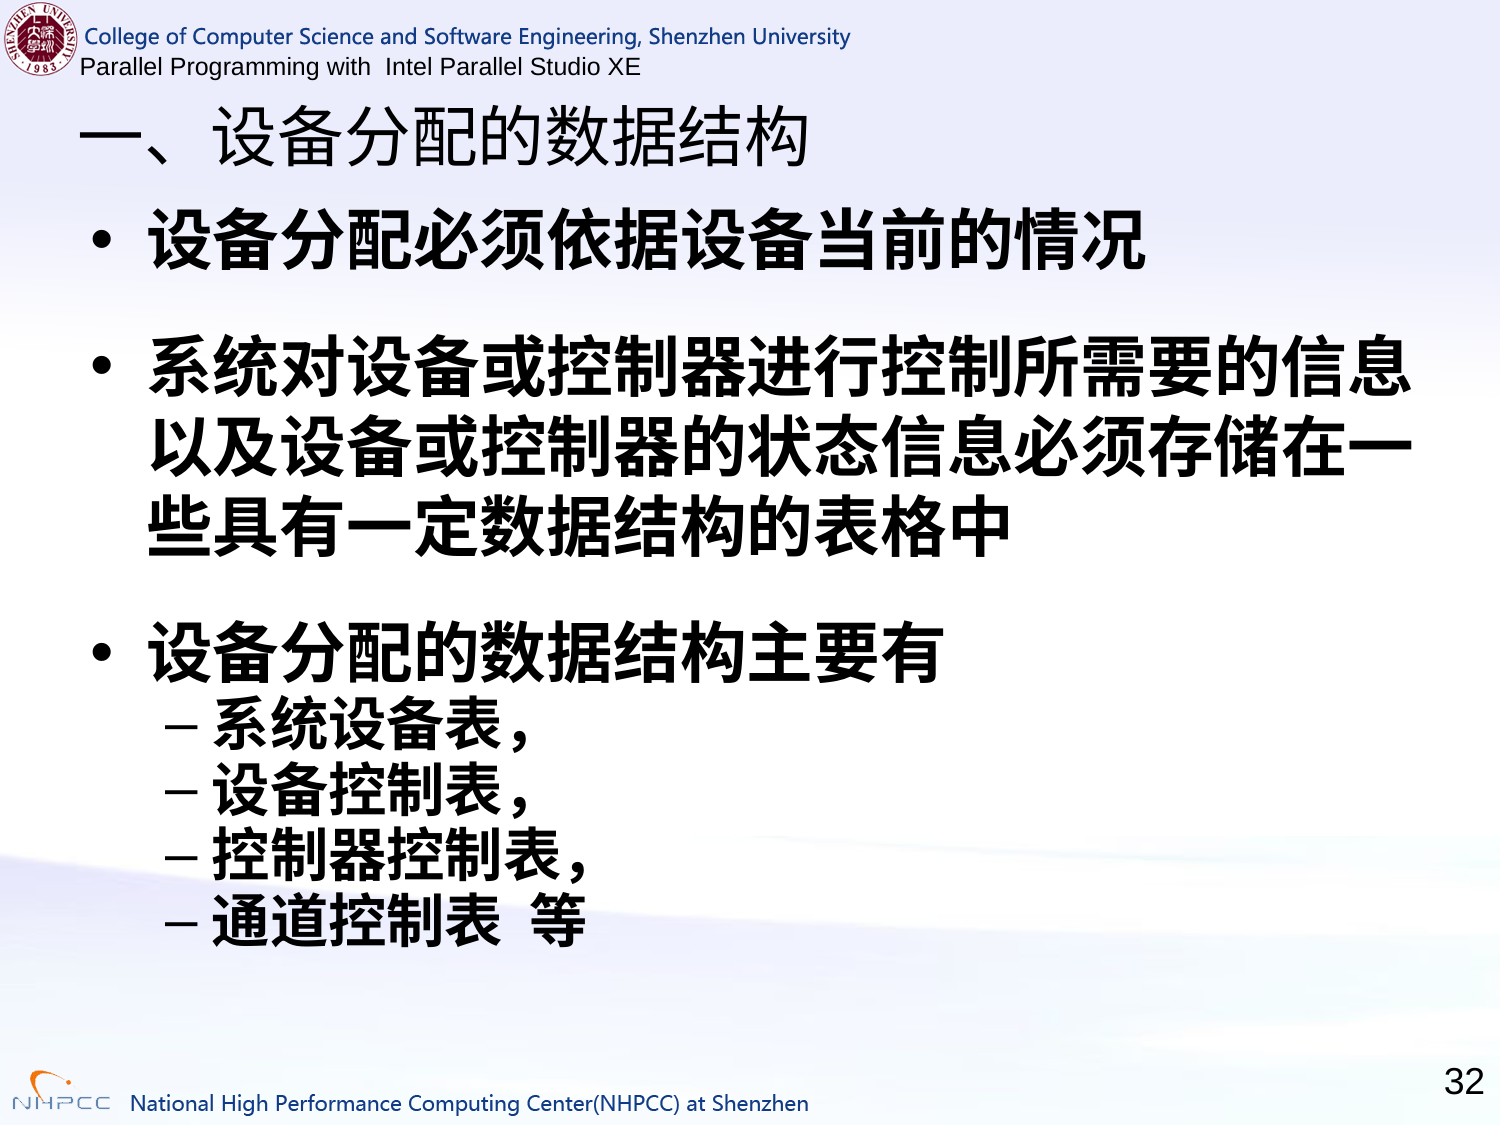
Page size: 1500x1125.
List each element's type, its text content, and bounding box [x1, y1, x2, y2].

picture [0, 0, 1500, 1125]
list 设备分配必须依据设备当前的情况 系统对设备或控制器进行控制所需要的信息以及设备或控制器的状态信息必须存储在一些具有一定数据结构的表格中 设备分配的数据结构主要有 系统设备表， 设备控制表， 控制器控制表， 通道控制表 等 [75, 190, 1469, 1047]
title 一、设备分配的数据结构 [62, 78, 913, 191]
text_box 32 [1400, 1049, 1500, 1110]
